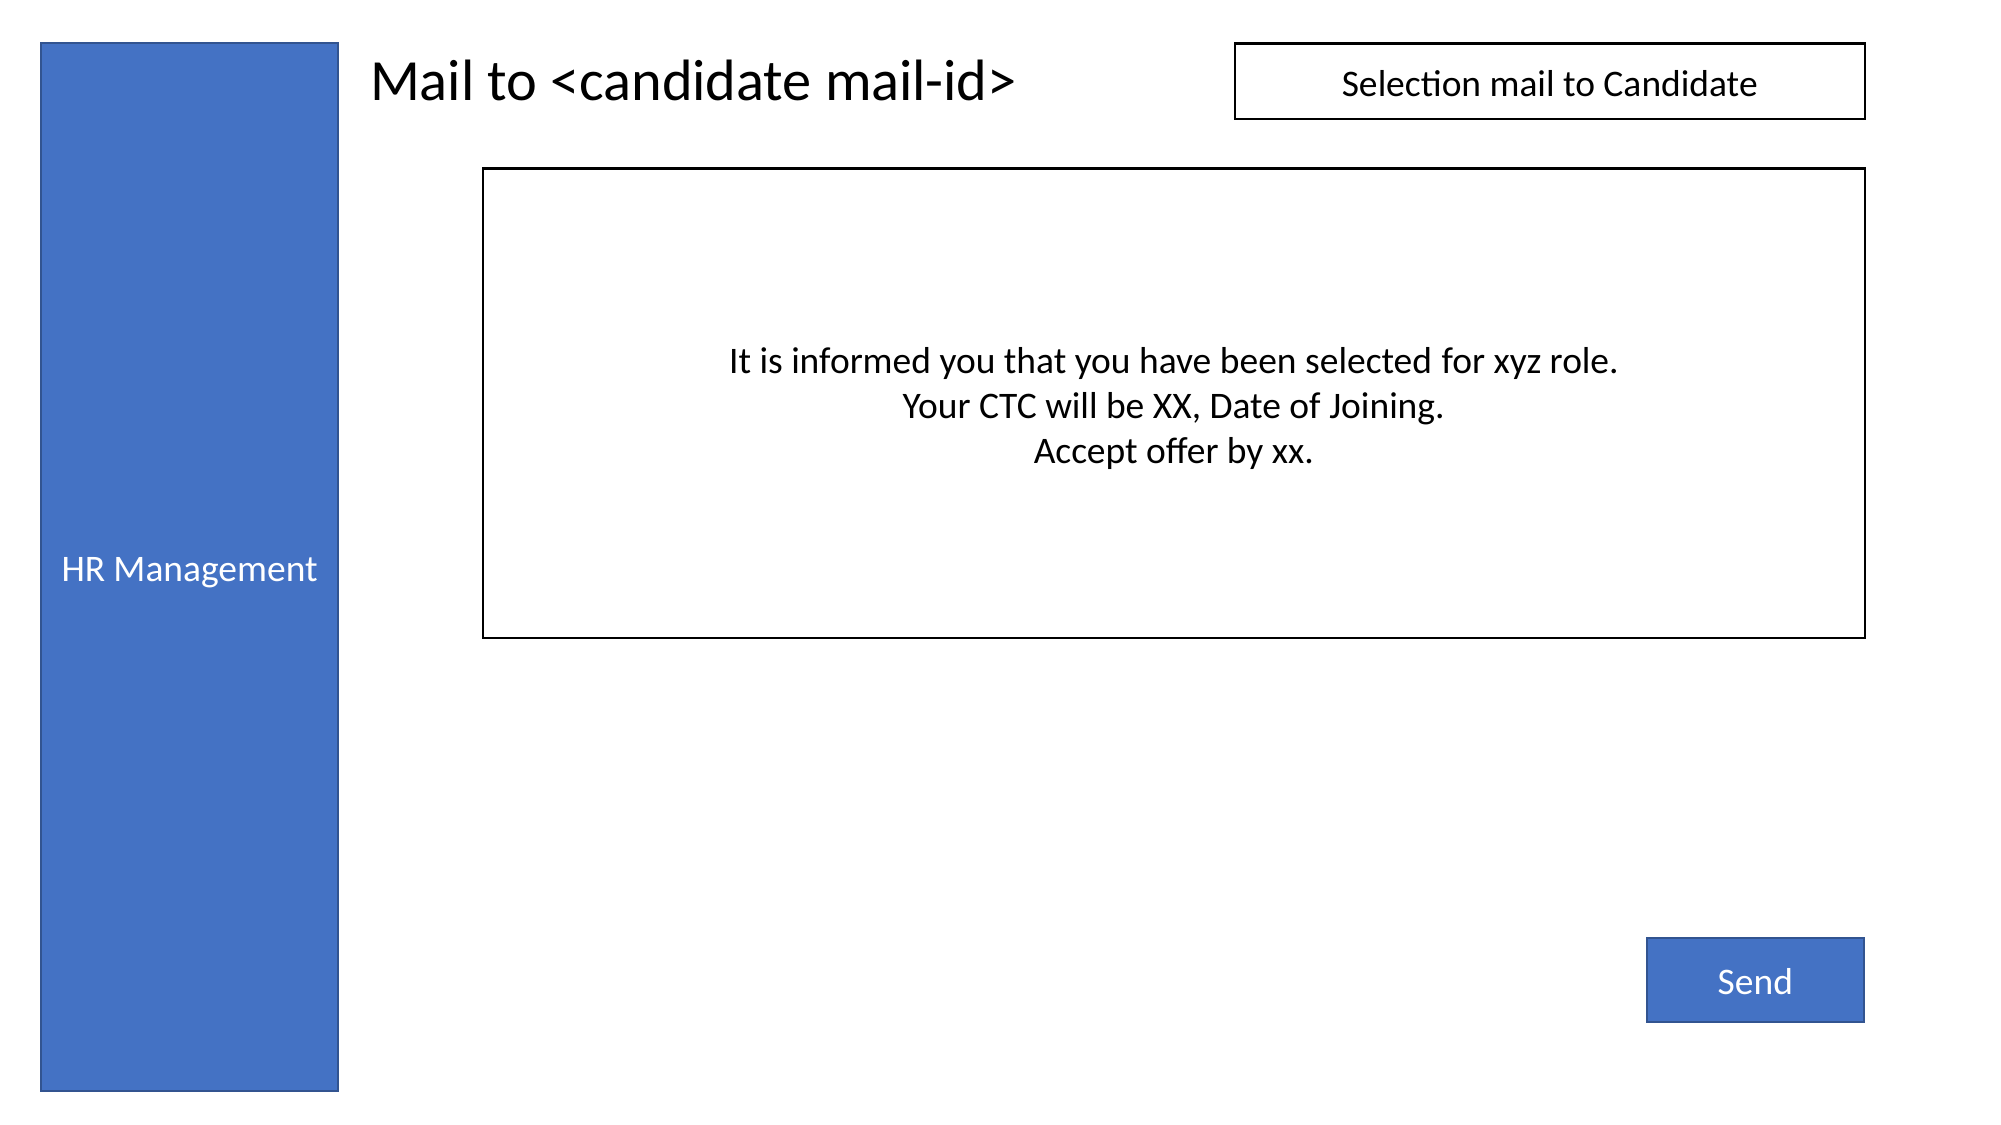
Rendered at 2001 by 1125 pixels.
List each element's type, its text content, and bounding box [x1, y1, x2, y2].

text_box Send [1646, 937, 1865, 1023]
text_box HR Management [40, 42, 339, 1092]
text_box Selection mail to Candidate [1234, 42, 1866, 120]
text_box It is informed you that you have been selected for xyz role. Your CTC will be XX, Date of Joining. Accept offer by xx. [482, 167, 1866, 639]
list Mail to <candidate mail-id> [355, 42, 1960, 1091]
